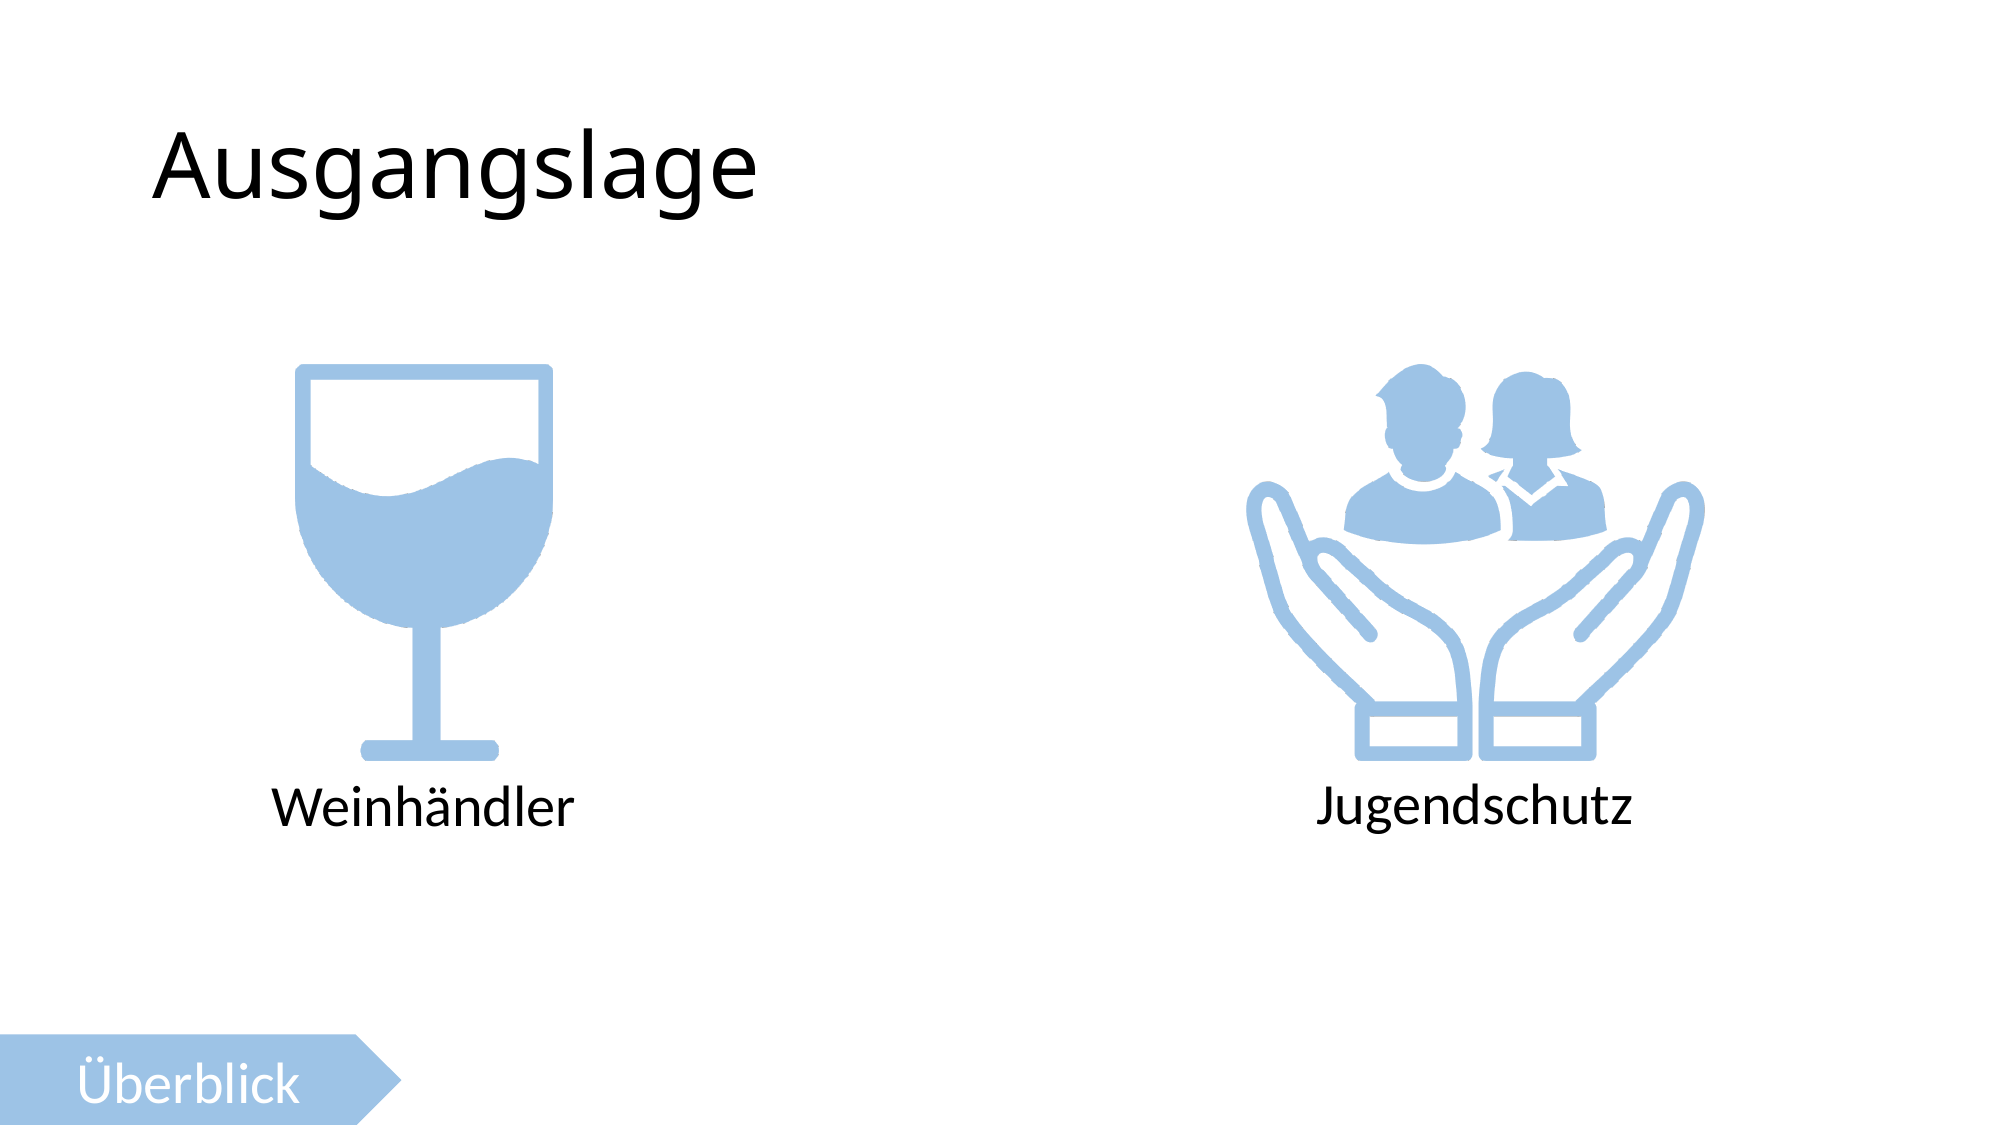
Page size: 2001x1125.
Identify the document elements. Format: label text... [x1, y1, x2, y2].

picture [1245, 364, 1705, 761]
title Ausgangslage [137, 59, 1863, 278]
text_box Weinhändler [256, 760, 591, 846]
text_box Jugendschutz [1301, 761, 1649, 844]
text_box Überblick [0, 1034, 402, 1125]
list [295, 364, 553, 761]
